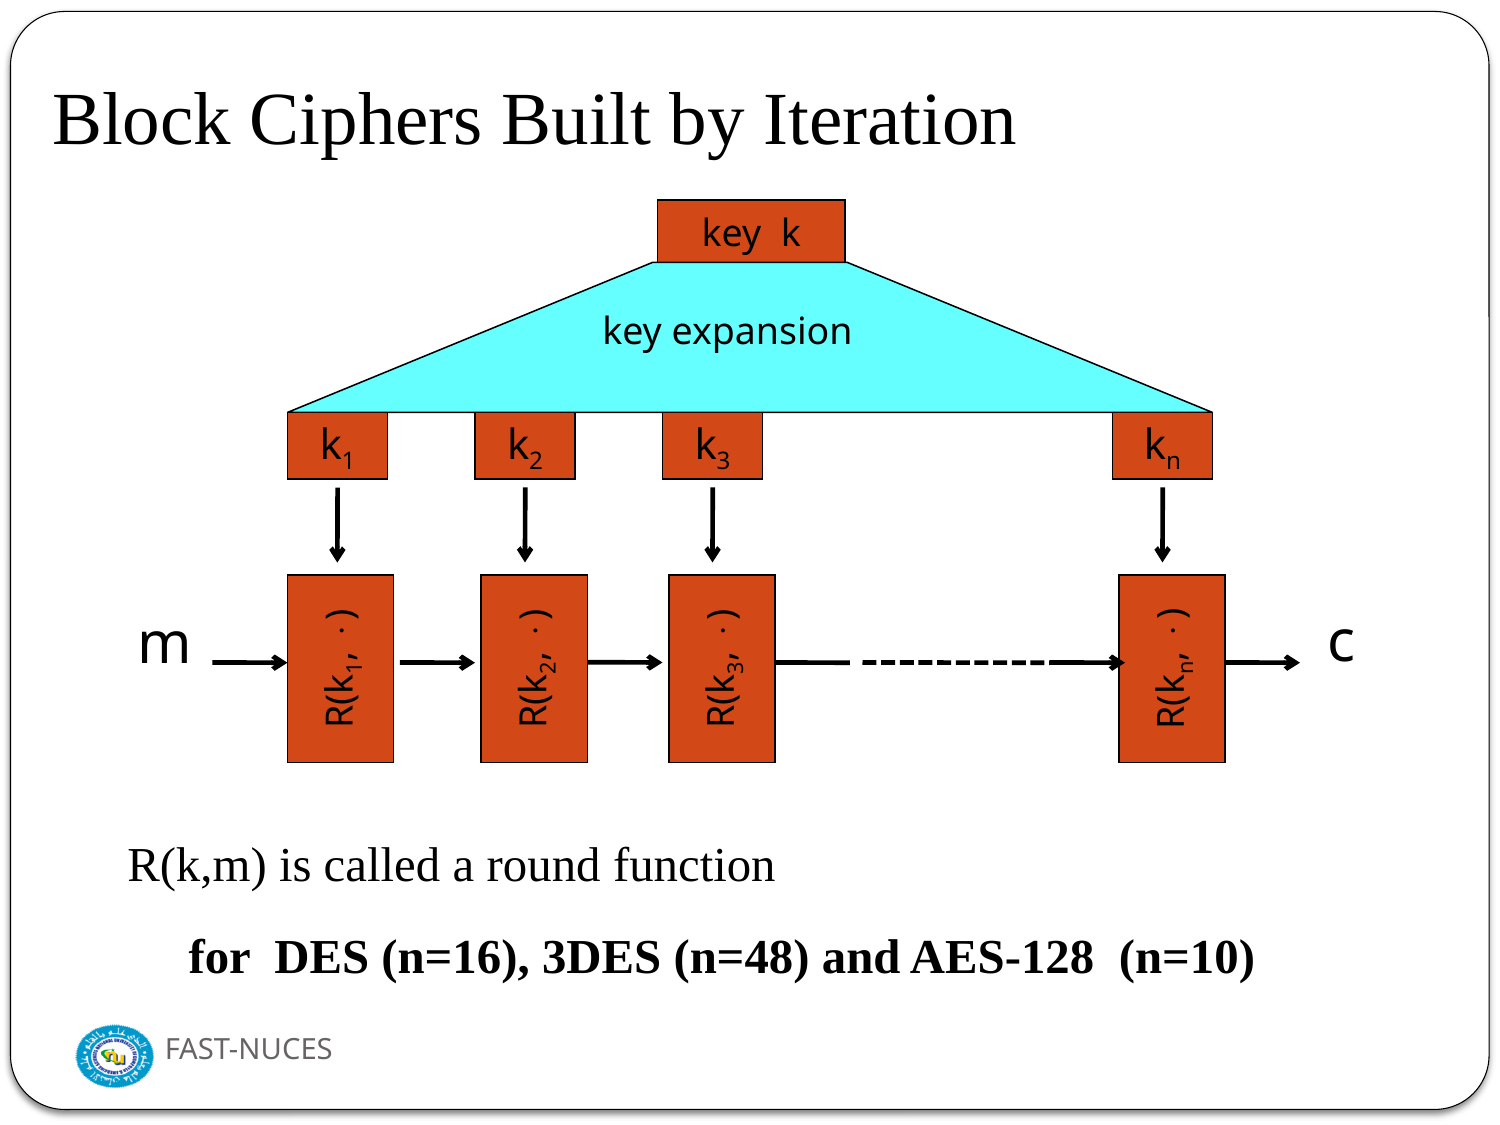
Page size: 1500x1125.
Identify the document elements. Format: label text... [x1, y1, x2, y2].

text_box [124, 199, 1376, 763]
picture [74, 1024, 154, 1088]
title Block Ciphers Built by Iteration [37, 45, 1313, 175]
picture [91, 1038, 138, 1075]
list R(k,m) is called a round function for DES (n=16), 3DES (n=48) and AES-128 (n=10) [112, 825, 1450, 992]
footer FAST-NUCES [150, 1012, 800, 1088]
picture [123, 1060, 154, 1088]
